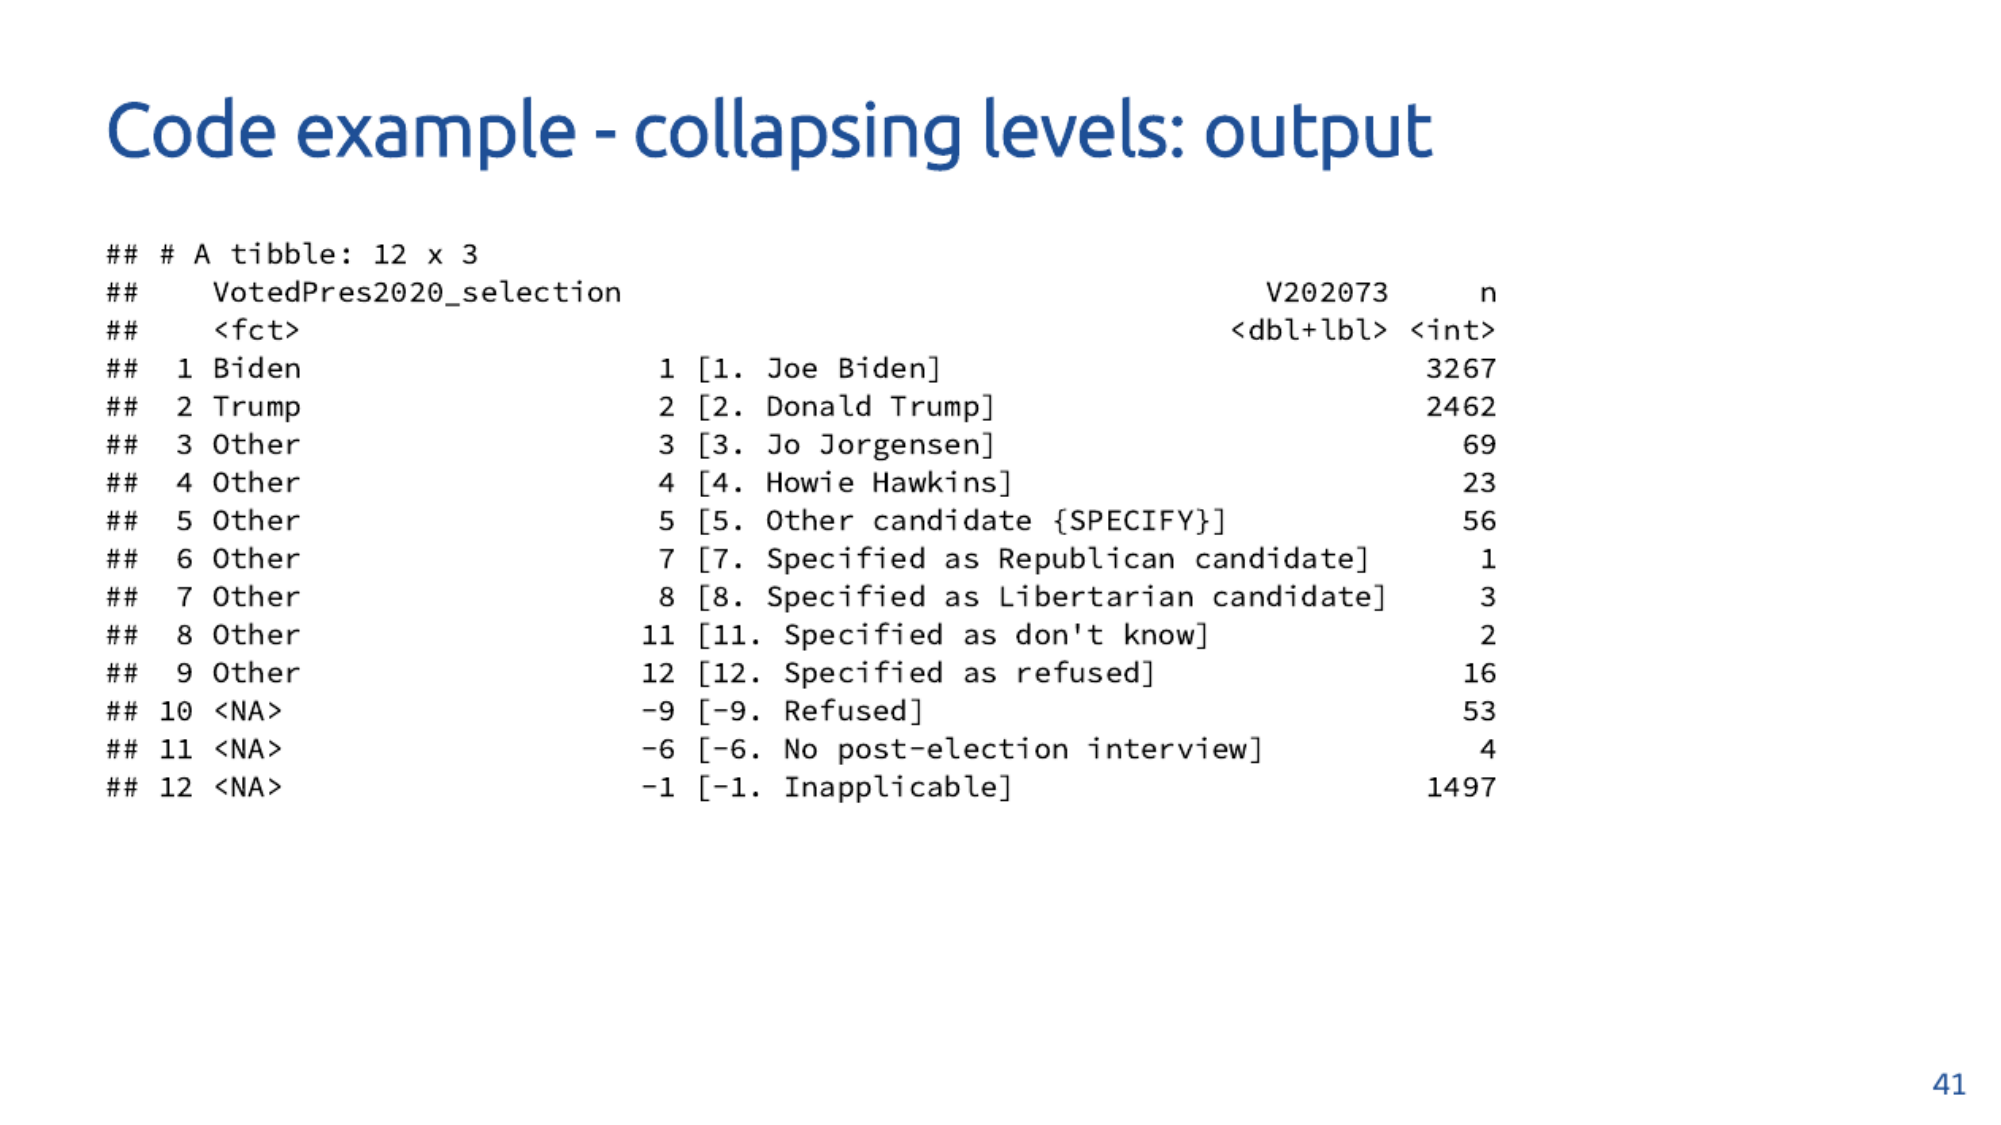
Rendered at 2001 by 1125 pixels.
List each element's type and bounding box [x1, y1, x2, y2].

list [0, 0, 2000, 1125]
